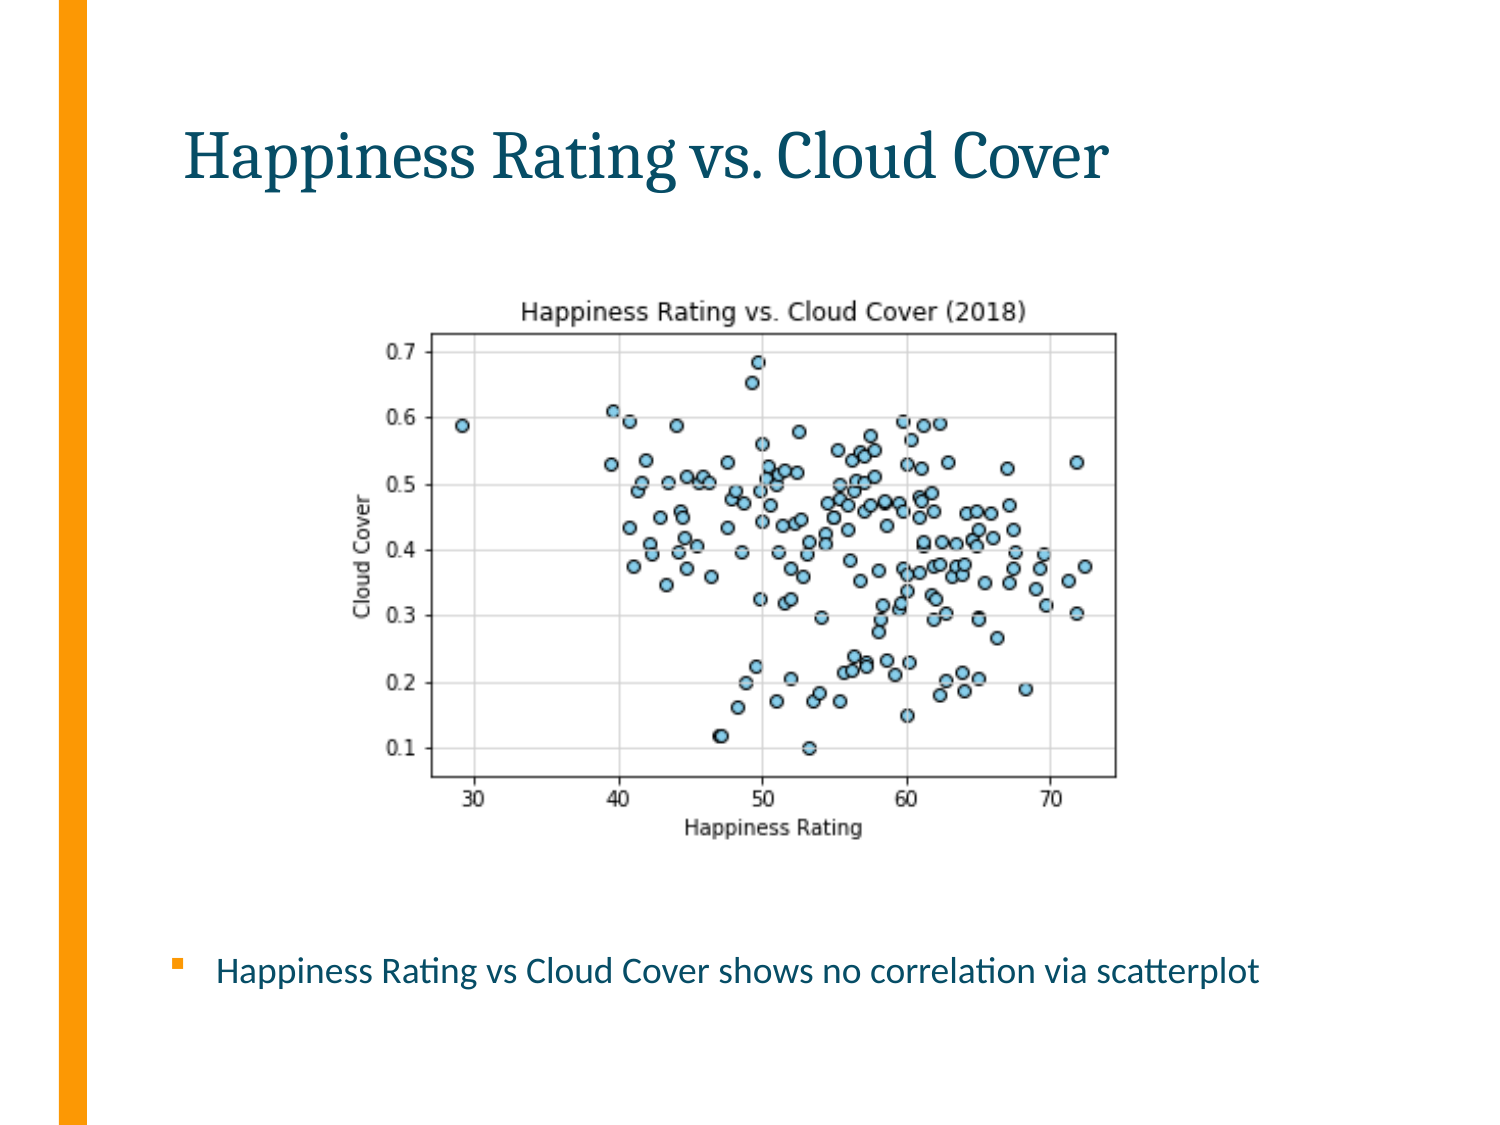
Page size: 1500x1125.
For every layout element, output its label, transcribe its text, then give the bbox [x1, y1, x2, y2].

text_box Happiness Rating vs Cloud Cover shows no correlation via scatterplot [154, 938, 1336, 999]
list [321, 262, 1203, 850]
title Happiness Rating vs. Cloud Cover [168, 112, 1351, 357]
